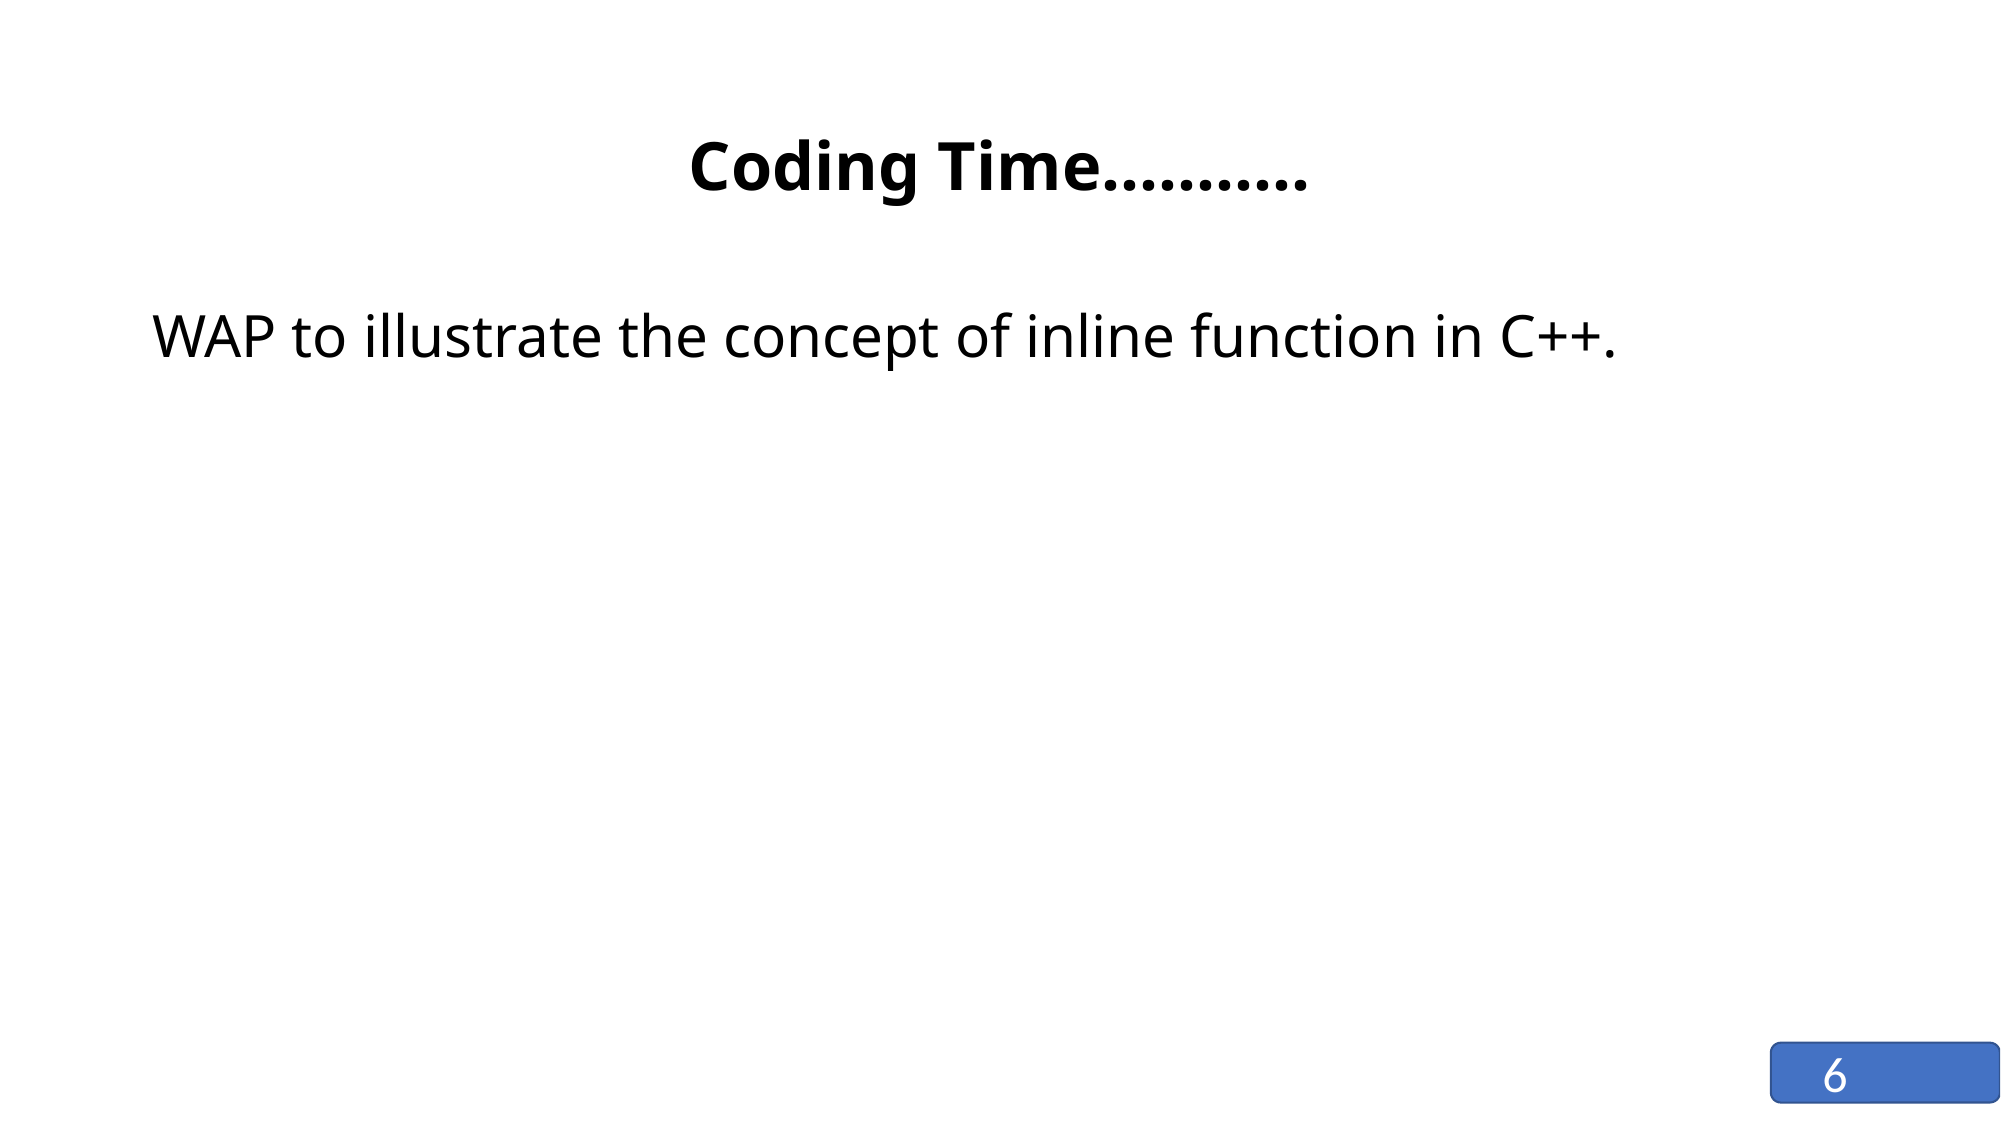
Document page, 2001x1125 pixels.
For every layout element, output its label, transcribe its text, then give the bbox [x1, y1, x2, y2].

list WAP to illustrate the concept of inline function in C++. [137, 299, 1863, 1014]
title Coding Time........... [137, 59, 1863, 278]
slide_number 6 [1412, 1042, 1863, 1103]
